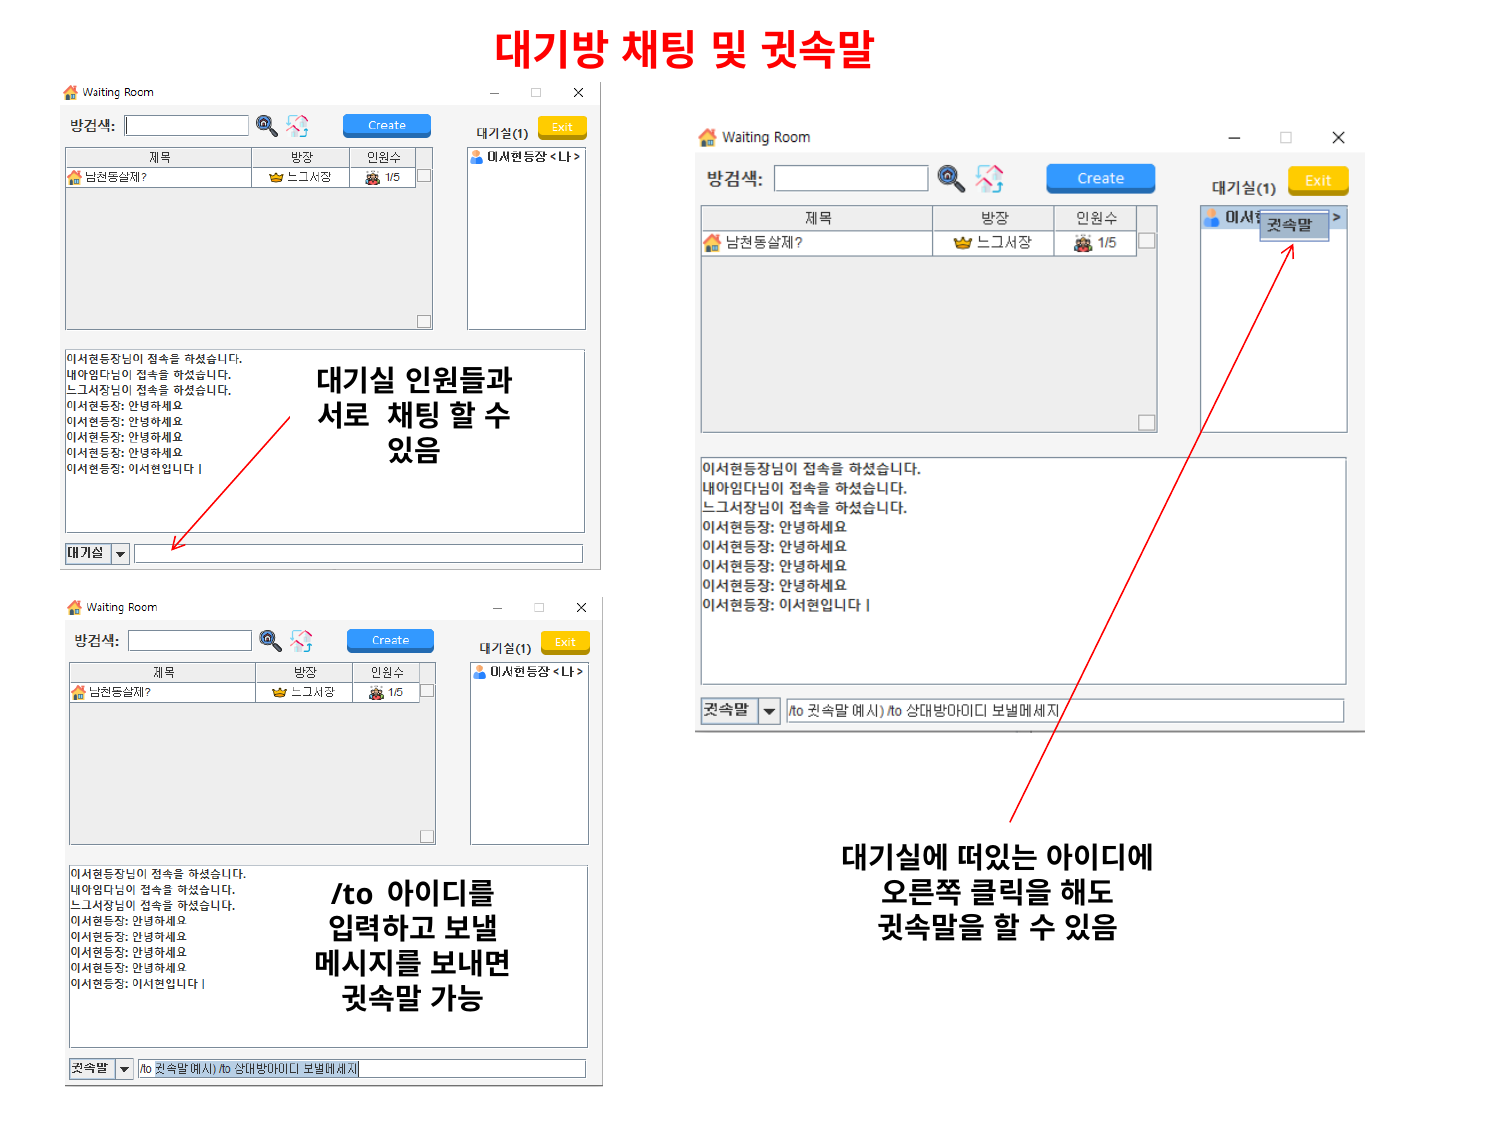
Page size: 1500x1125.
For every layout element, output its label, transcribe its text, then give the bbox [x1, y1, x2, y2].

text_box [170, 414, 293, 551]
picture [64, 597, 603, 1087]
picture [60, 82, 601, 570]
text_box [1009, 243, 1294, 823]
text_box 대기실에 떠있는 아이디에 오른쪽 클릭을 해도 귓속말을 할 수 있음 [807, 837, 1189, 947]
picture [695, 125, 1365, 733]
text_box 대기방 채팅 및 귓속말 [453, 13, 929, 83]
